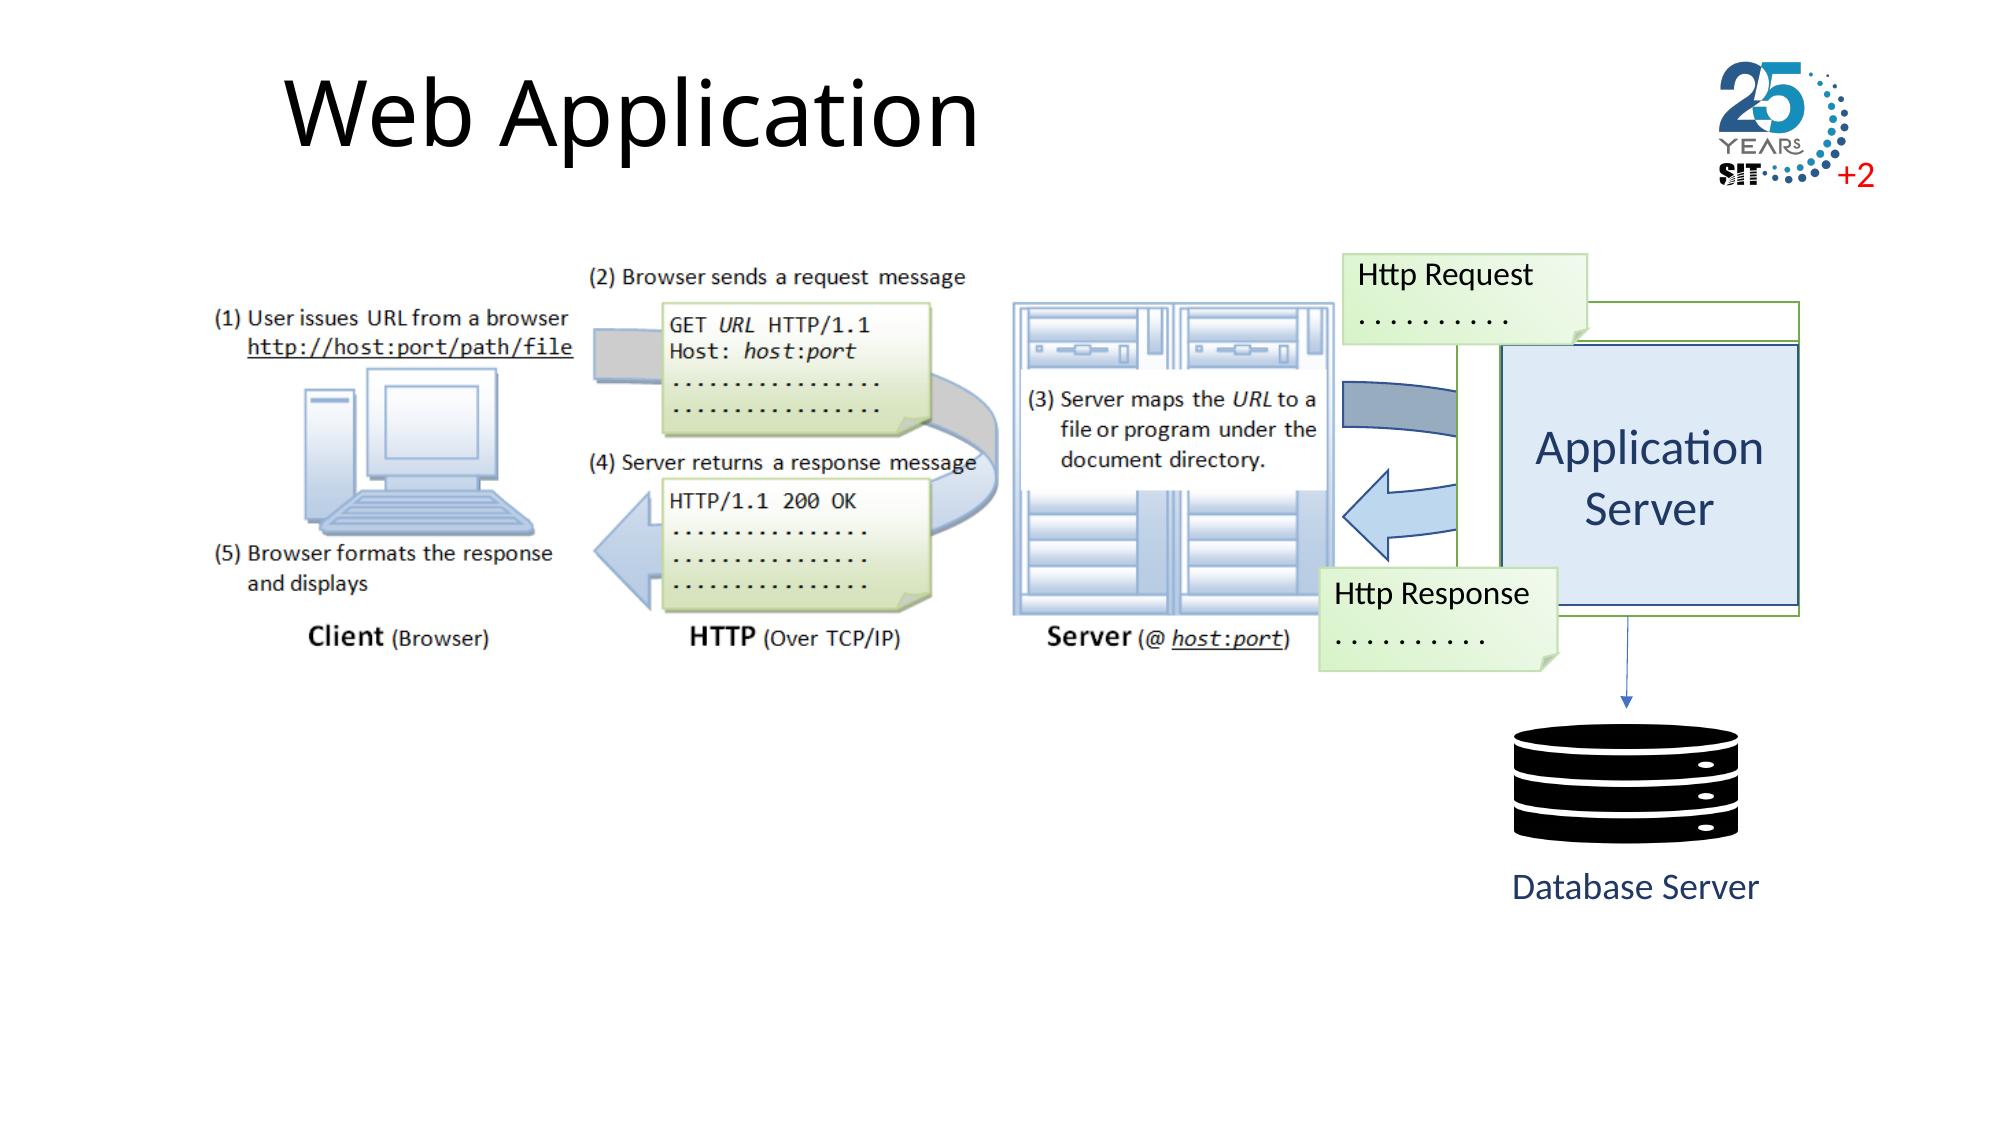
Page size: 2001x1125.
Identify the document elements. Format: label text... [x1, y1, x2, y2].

text_box Database Server [1456, 859, 1816, 915]
text_box [1559, 301, 1800, 617]
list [205, 250, 1342, 668]
picture [1677, 39, 1863, 192]
text_box Application Server [1501, 344, 1799, 606]
text_box [1342, 467, 1456, 563]
text_box [1456, 346, 1501, 566]
text_box Http Request . . . . . . . . . . [1342, 253, 1591, 346]
text_box [1342, 380, 1456, 438]
title Web Application [268, 50, 1619, 185]
picture [1434, 708, 1819, 859]
text_box Http Response . . . . . . . . . . [1318, 566, 1561, 673]
